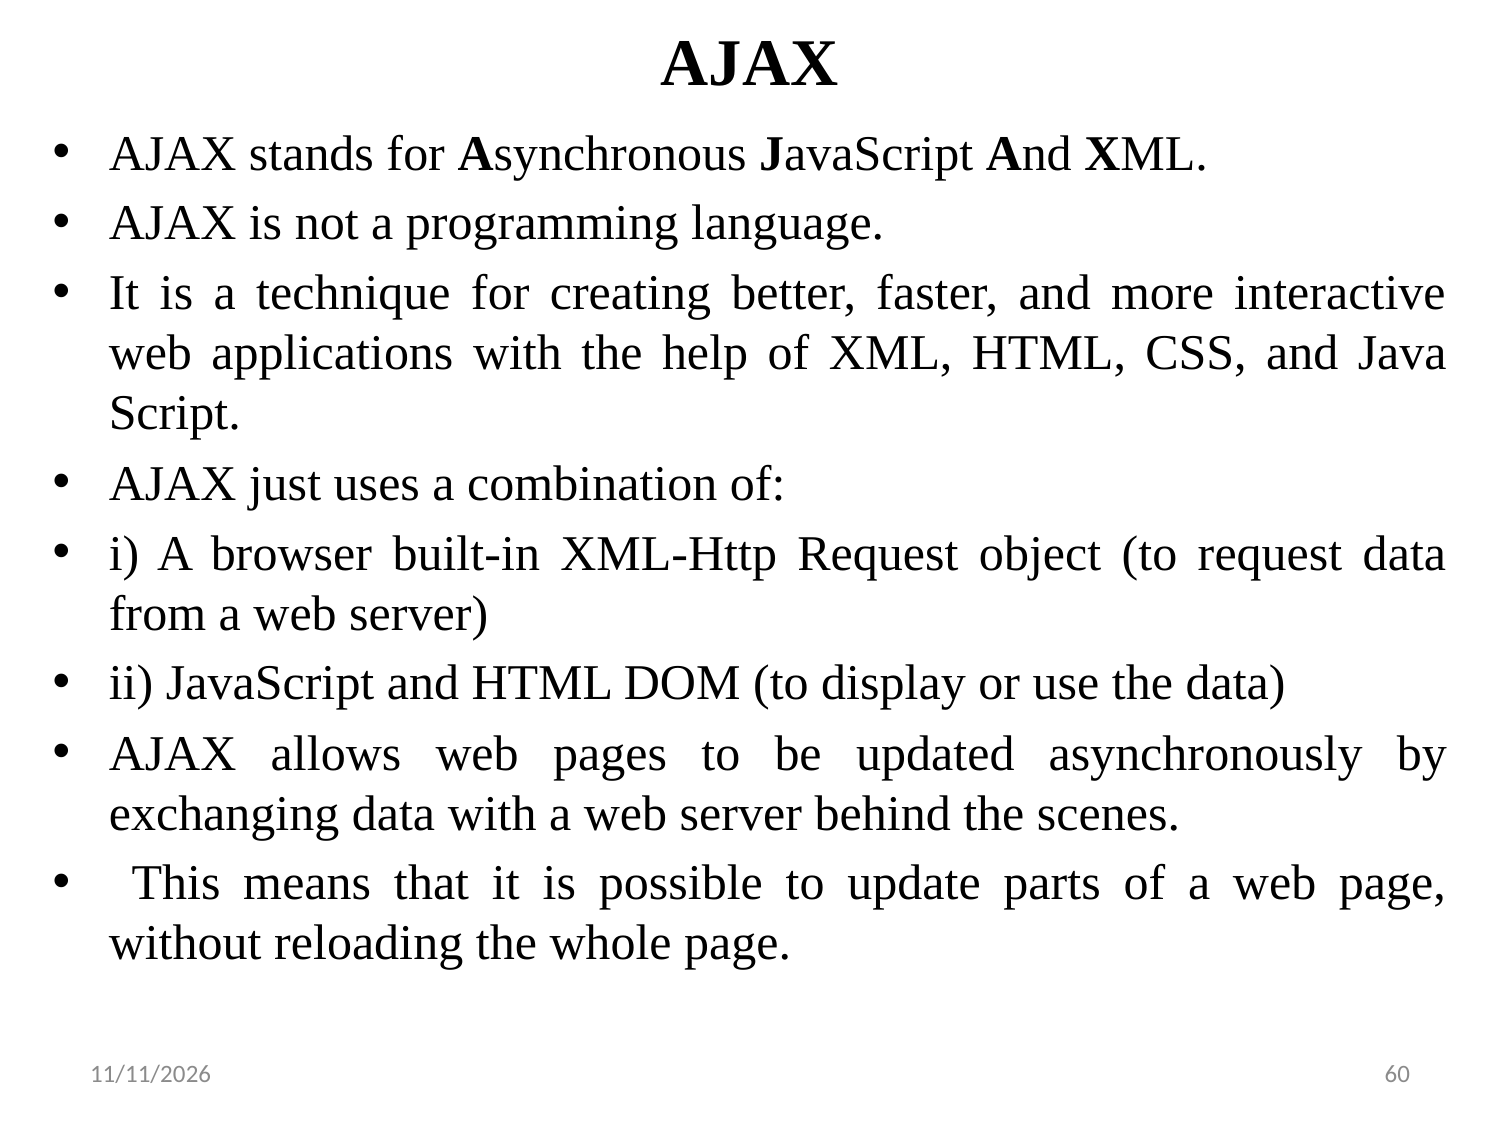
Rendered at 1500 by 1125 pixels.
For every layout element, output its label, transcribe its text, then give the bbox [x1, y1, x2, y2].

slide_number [75, 1042, 425, 1103]
title AJAX [75, 12, 1425, 105]
list AJAX stands for Asynchronous JavaScript And XML. AJAX is not a programming language. It is a technique for creating better, faster, and more interactive web applications with the help of XML, HTML, CSS, and Java Script. AJAX just uses a combination of: i) A browser built-in XML-Http Request object (to request data from a web server) ii) JavaScript and HTML DOM (to display or use the data) AJAX allows web pages to be updated asynchronously by exchanging data with a web server behind the scenes. This means that it is possible to update parts of a web page, without reloading the whole page. [37, 112, 1463, 1050]
slide_number 60 [1074, 1042, 1425, 1103]
